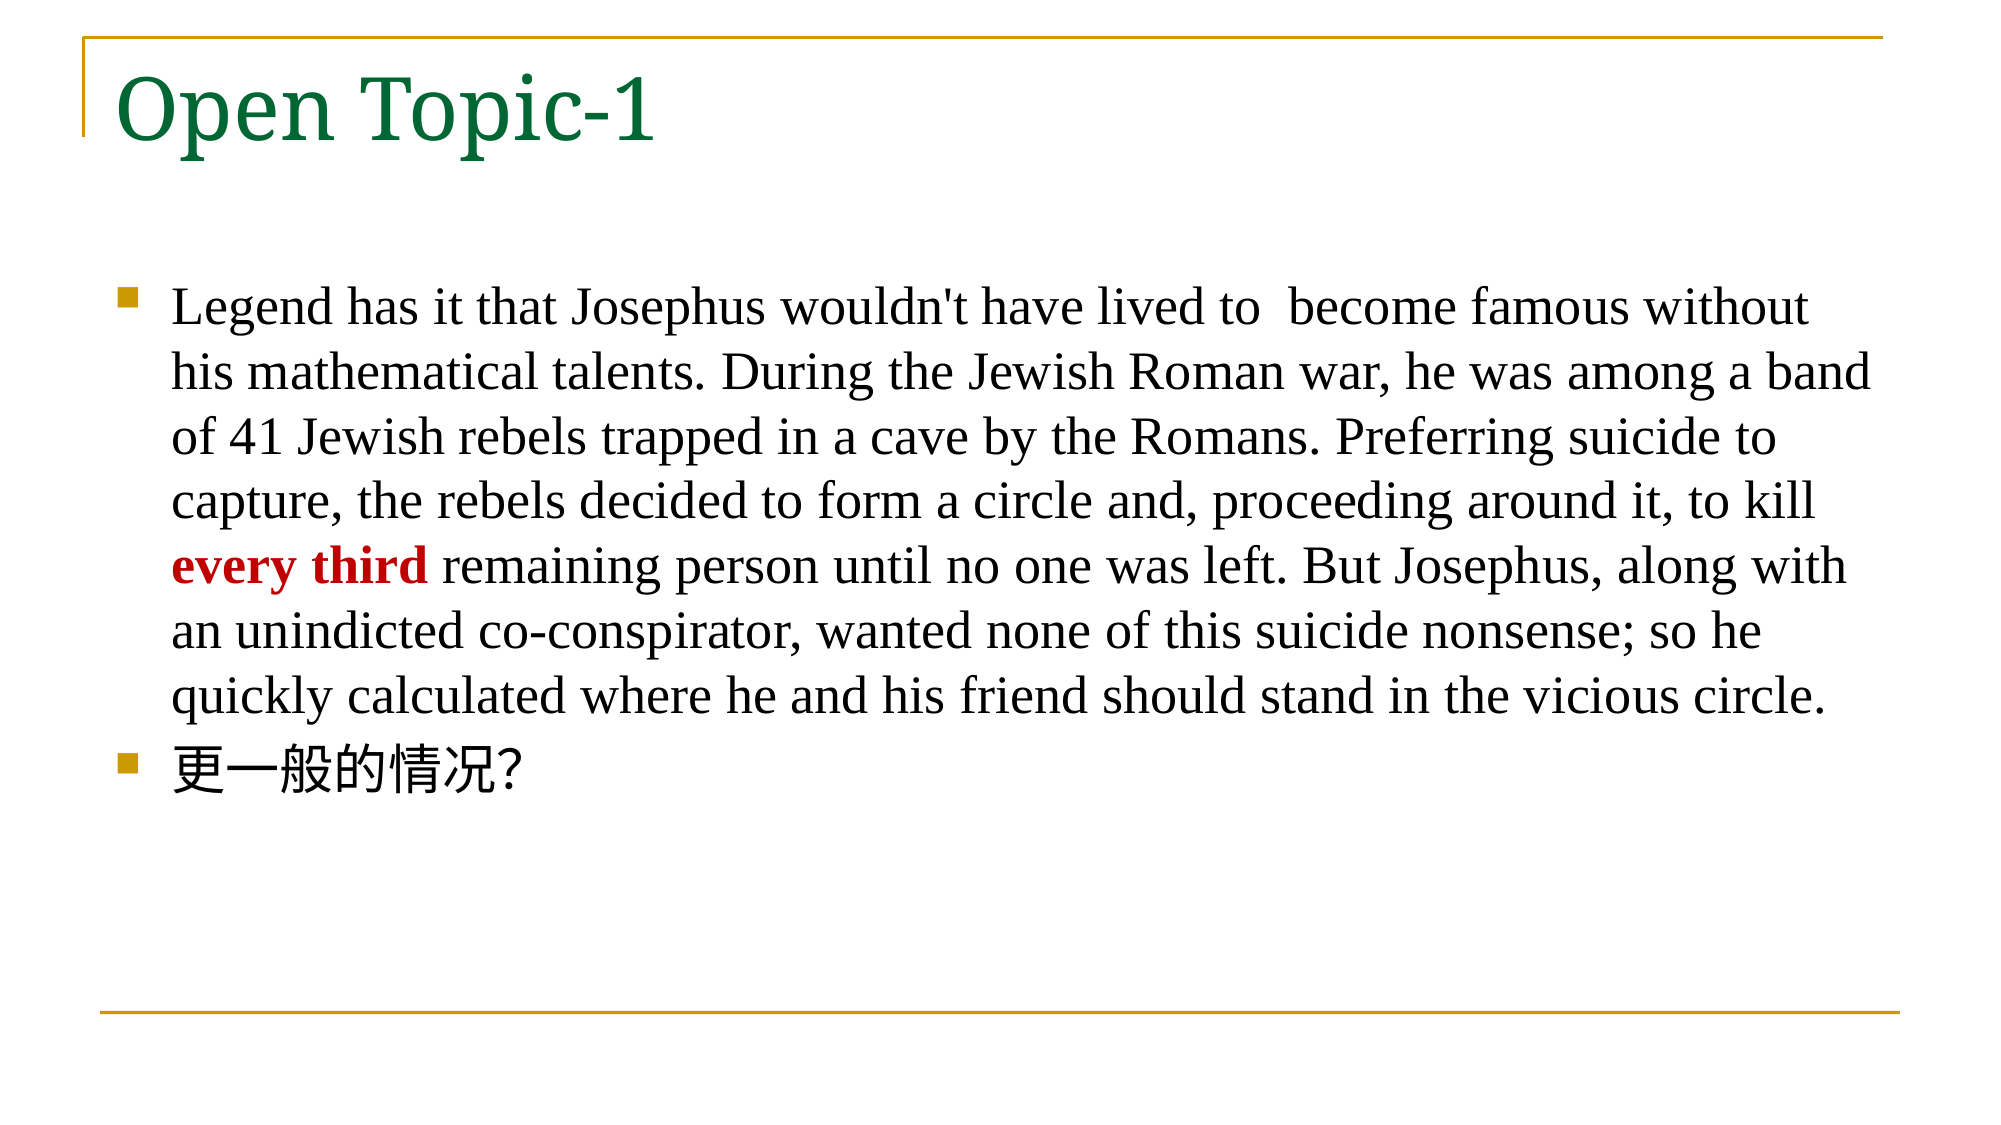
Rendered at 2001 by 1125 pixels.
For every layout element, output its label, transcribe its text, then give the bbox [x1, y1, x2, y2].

list Legend has it that Josephus wouldn't have lived to become famous without his mathematical talents. During the Jewish Roman war, he was among a band of 41 Jewish rebels trapped in a cave by the Romans. Preferring suicide to capture, the rebels decided to form a circle and, proceeding around it, to kill every third remaining person until no one was left. But Josephus, along with an unindicted co-conspirator, wanted none of this suicide nonsense; so he quickly calculated where he and his friend should stand in the vicious circle. 更一般的情况？ [99, 262, 1900, 1006]
title Open Topic-1 [99, 45, 1900, 233]
